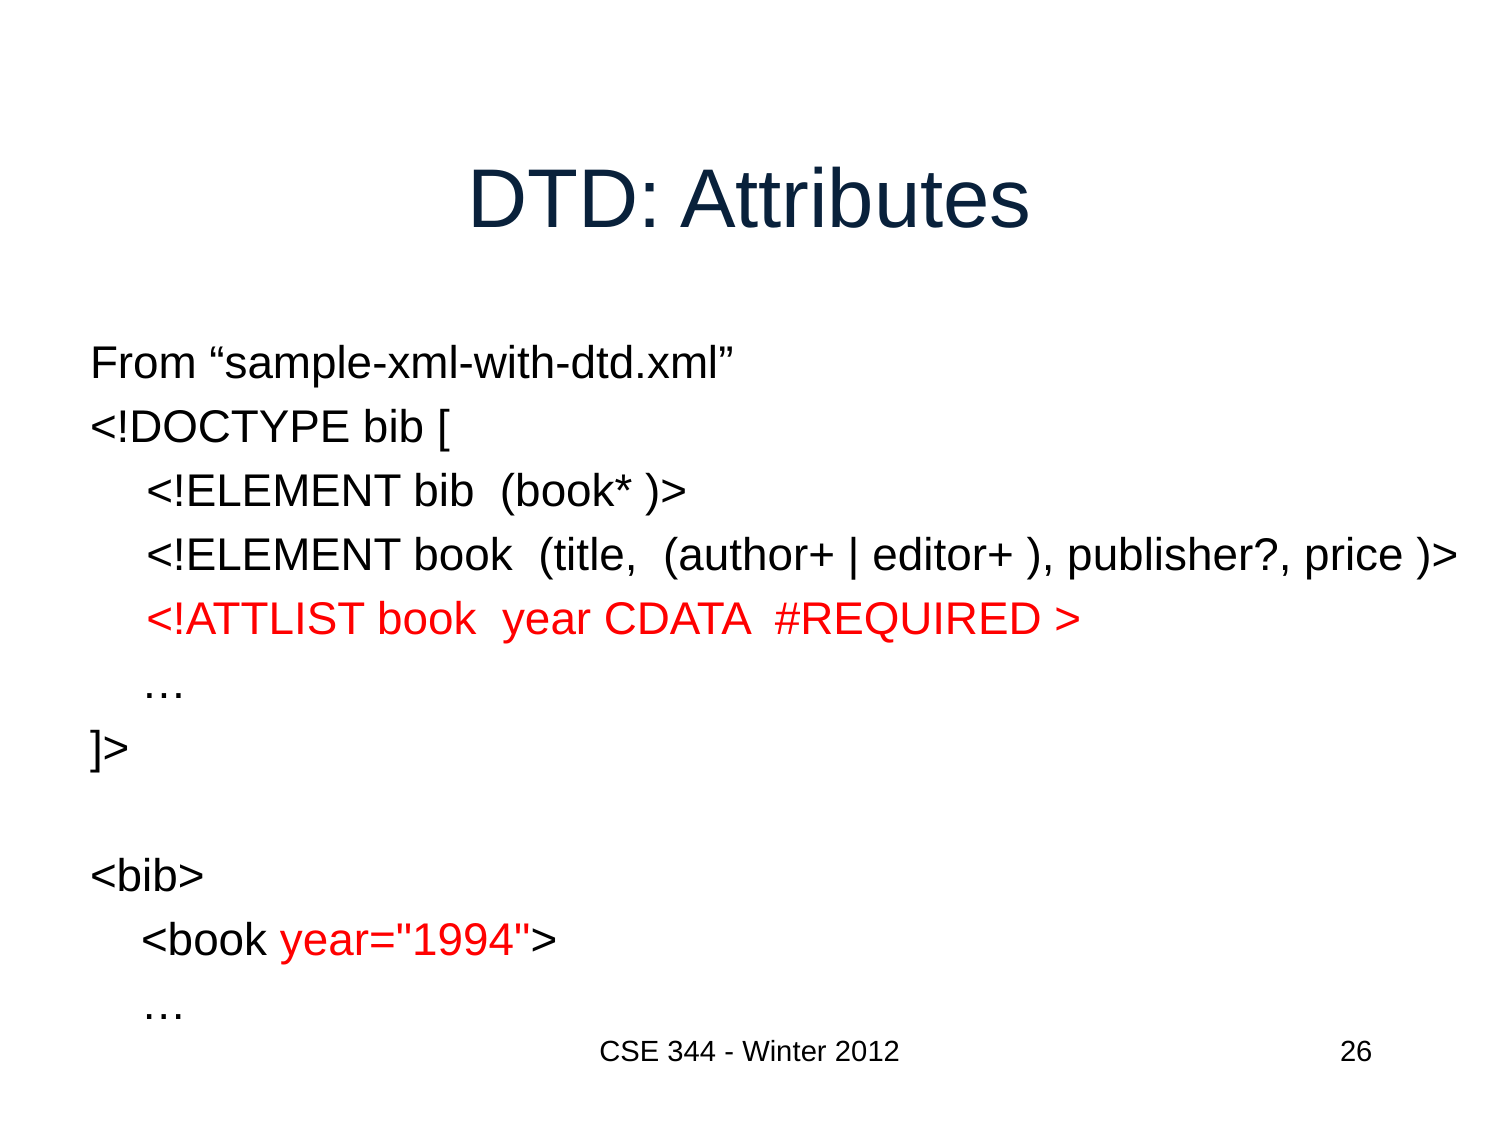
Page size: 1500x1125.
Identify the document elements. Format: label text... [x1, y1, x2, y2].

slide_number 26 [1074, 1024, 1388, 1101]
list From “sample-xml-with-dtd.xml” <!DOCTYPE bib [ <!ELEMENT bib (book* )> <!ELEMENT book (title, (author+ | editor+ ), publisher?, price )> <!ATTLIST book year CDATA #REQUIRED > … ]> <bib> <book year="1994"> … [74, 324, 1500, 1001]
title DTD: Attributes [112, 99, 1388, 288]
footer CSE 344 - Winter 2012 [512, 1024, 988, 1101]
